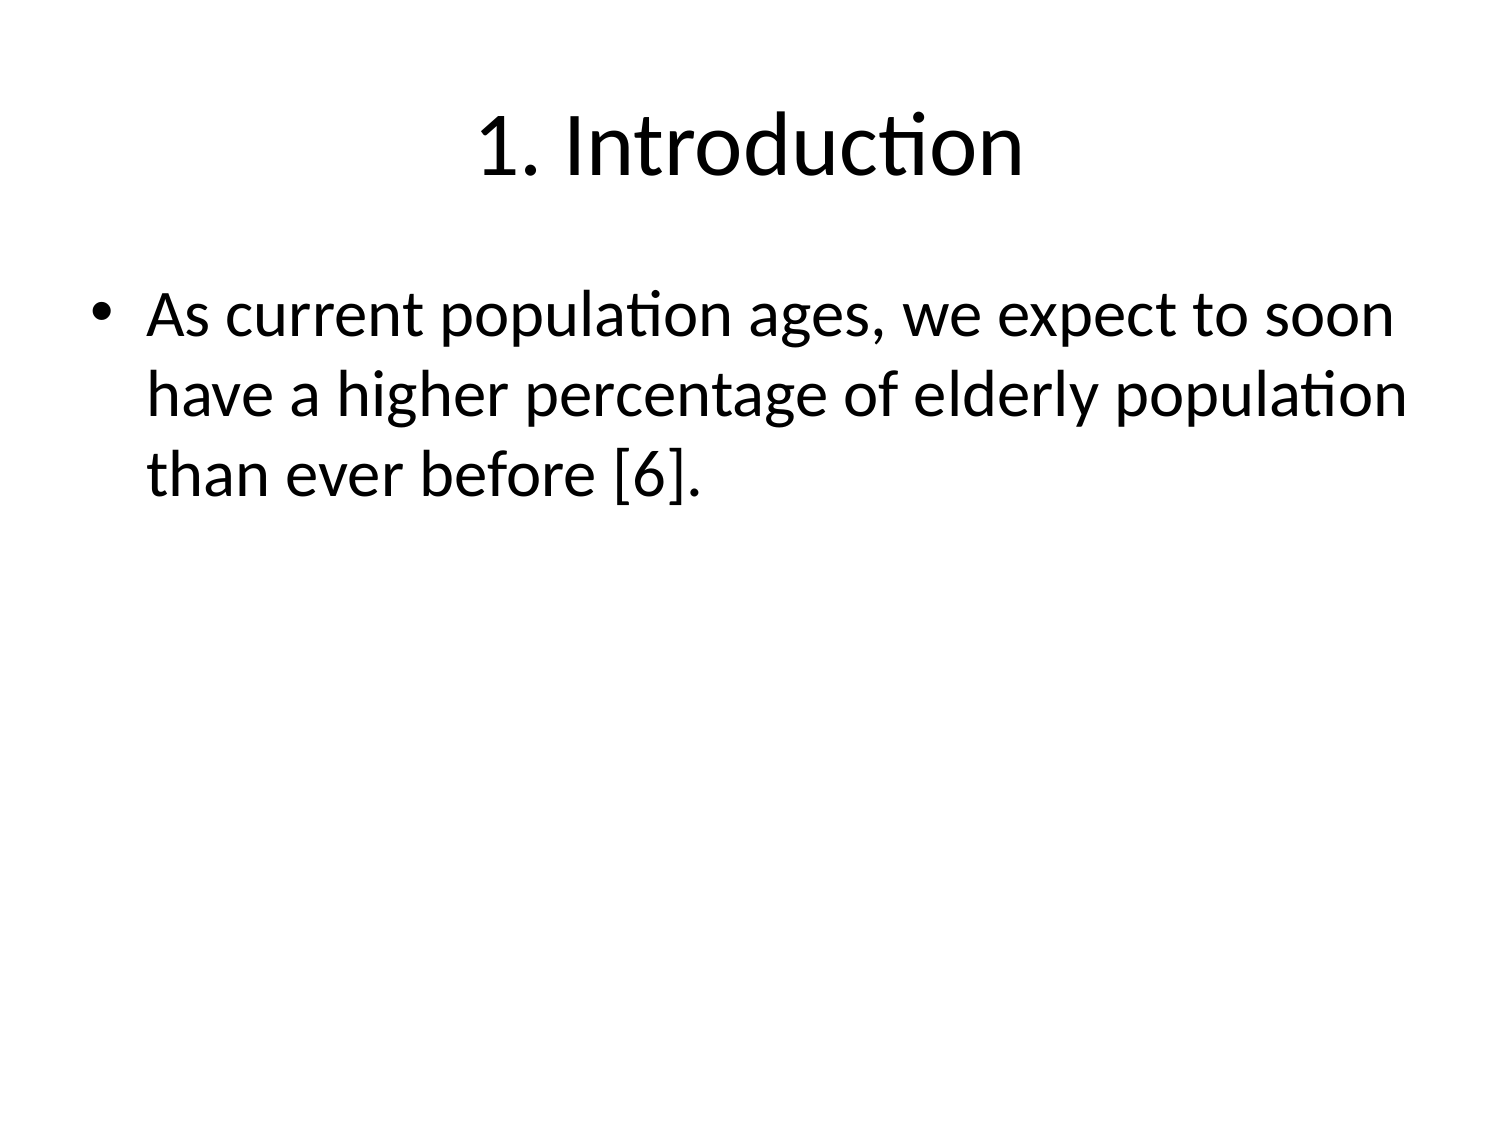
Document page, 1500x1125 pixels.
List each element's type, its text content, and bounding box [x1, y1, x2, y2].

title 1. Introduction [75, 45, 1425, 233]
list As current population ages, we expect to soon have a higher percentage of elderly population than ever before [6]. [75, 262, 1425, 1005]
